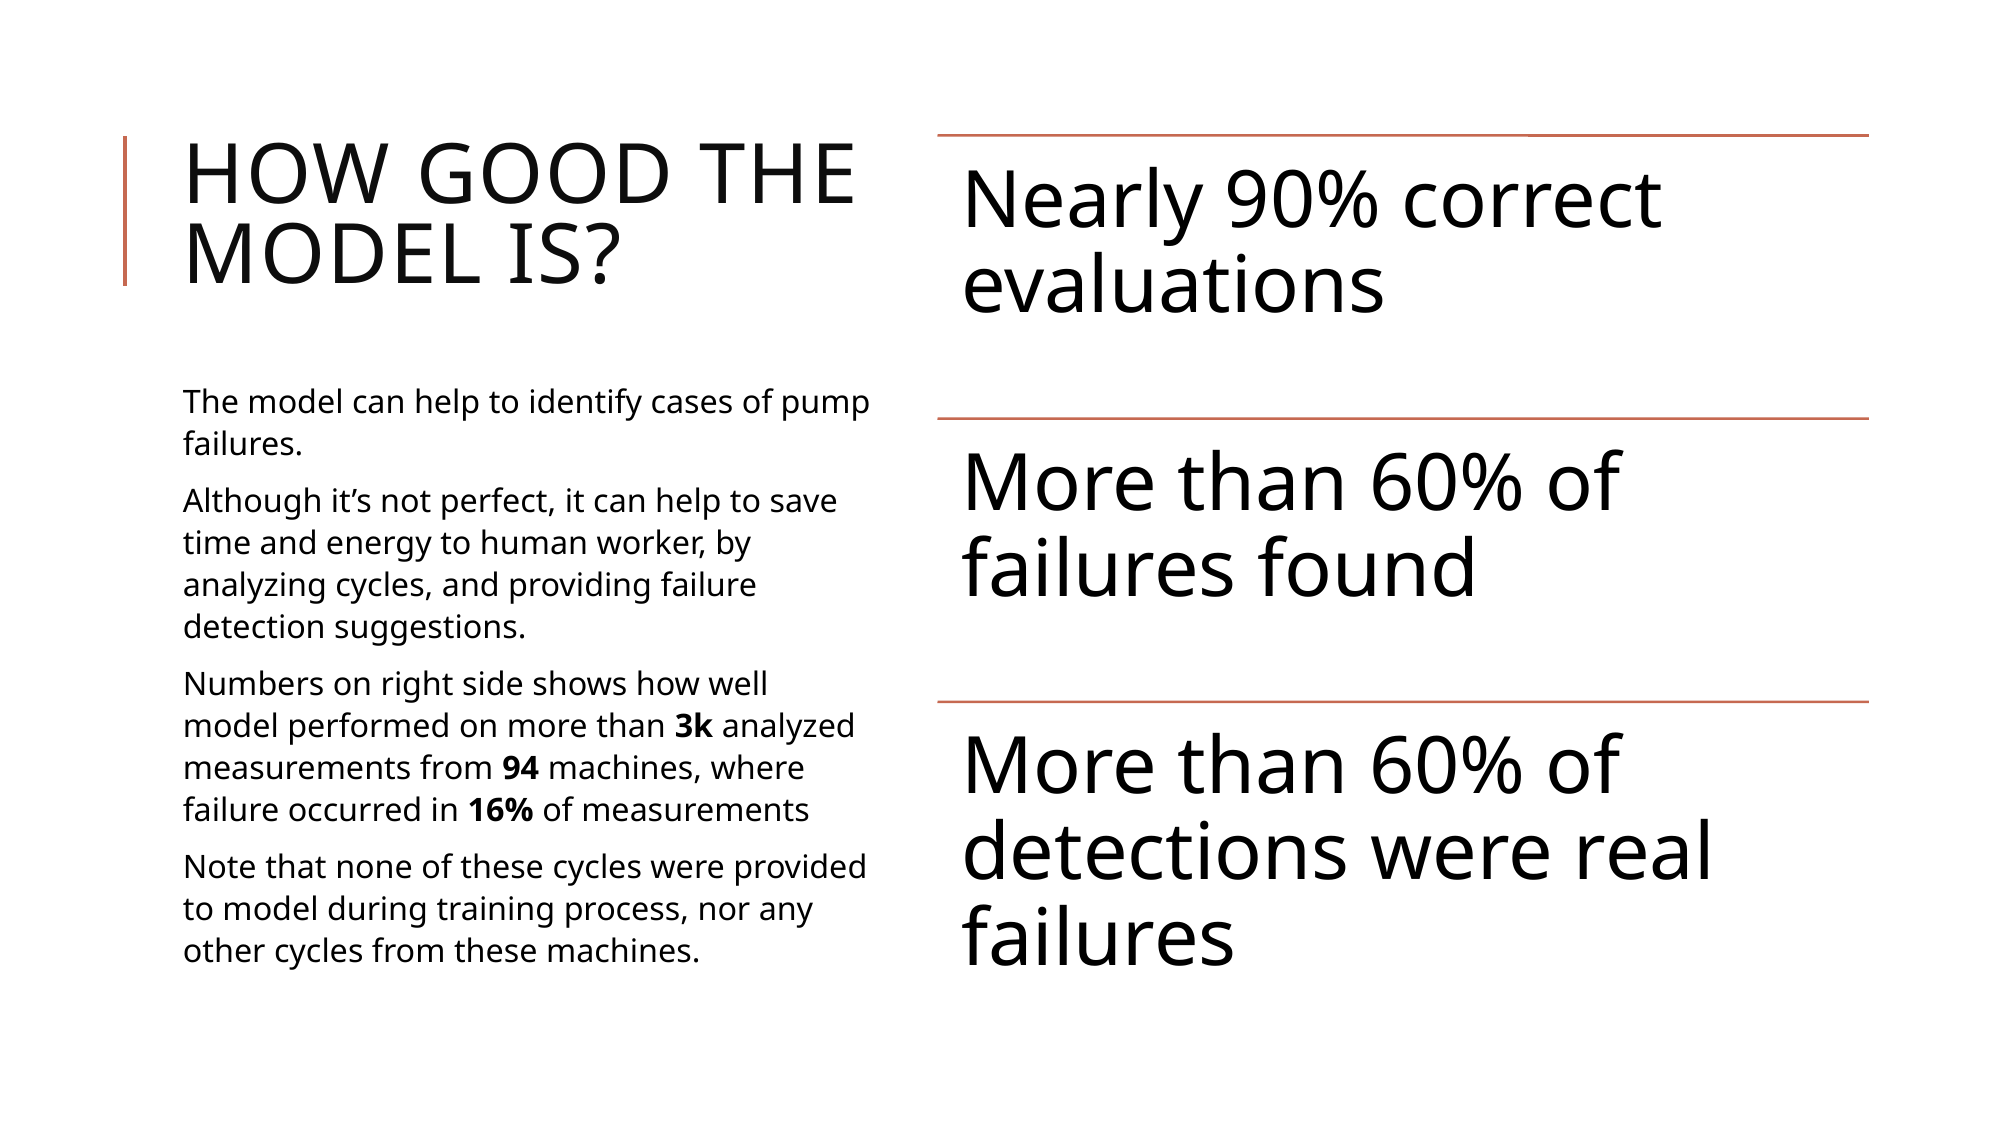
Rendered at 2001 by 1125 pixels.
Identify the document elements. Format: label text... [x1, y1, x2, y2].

list The model can help to identify cases of pump failures. Although it’s not perfect, it can help to save time and energy to human worker, by analyzing cycles, and providing failure detection suggestions. Numbers on right side shows how well model performed on more than 3k analyzed measurements from 94 machines, where failure occurred in 16% of measurements Note that none of these cycles were provided to model during training process, nor any other cycles from these machines. [168, 370, 888, 988]
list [937, 134, 1870, 986]
title How good the model is? [168, 77, 888, 363]
